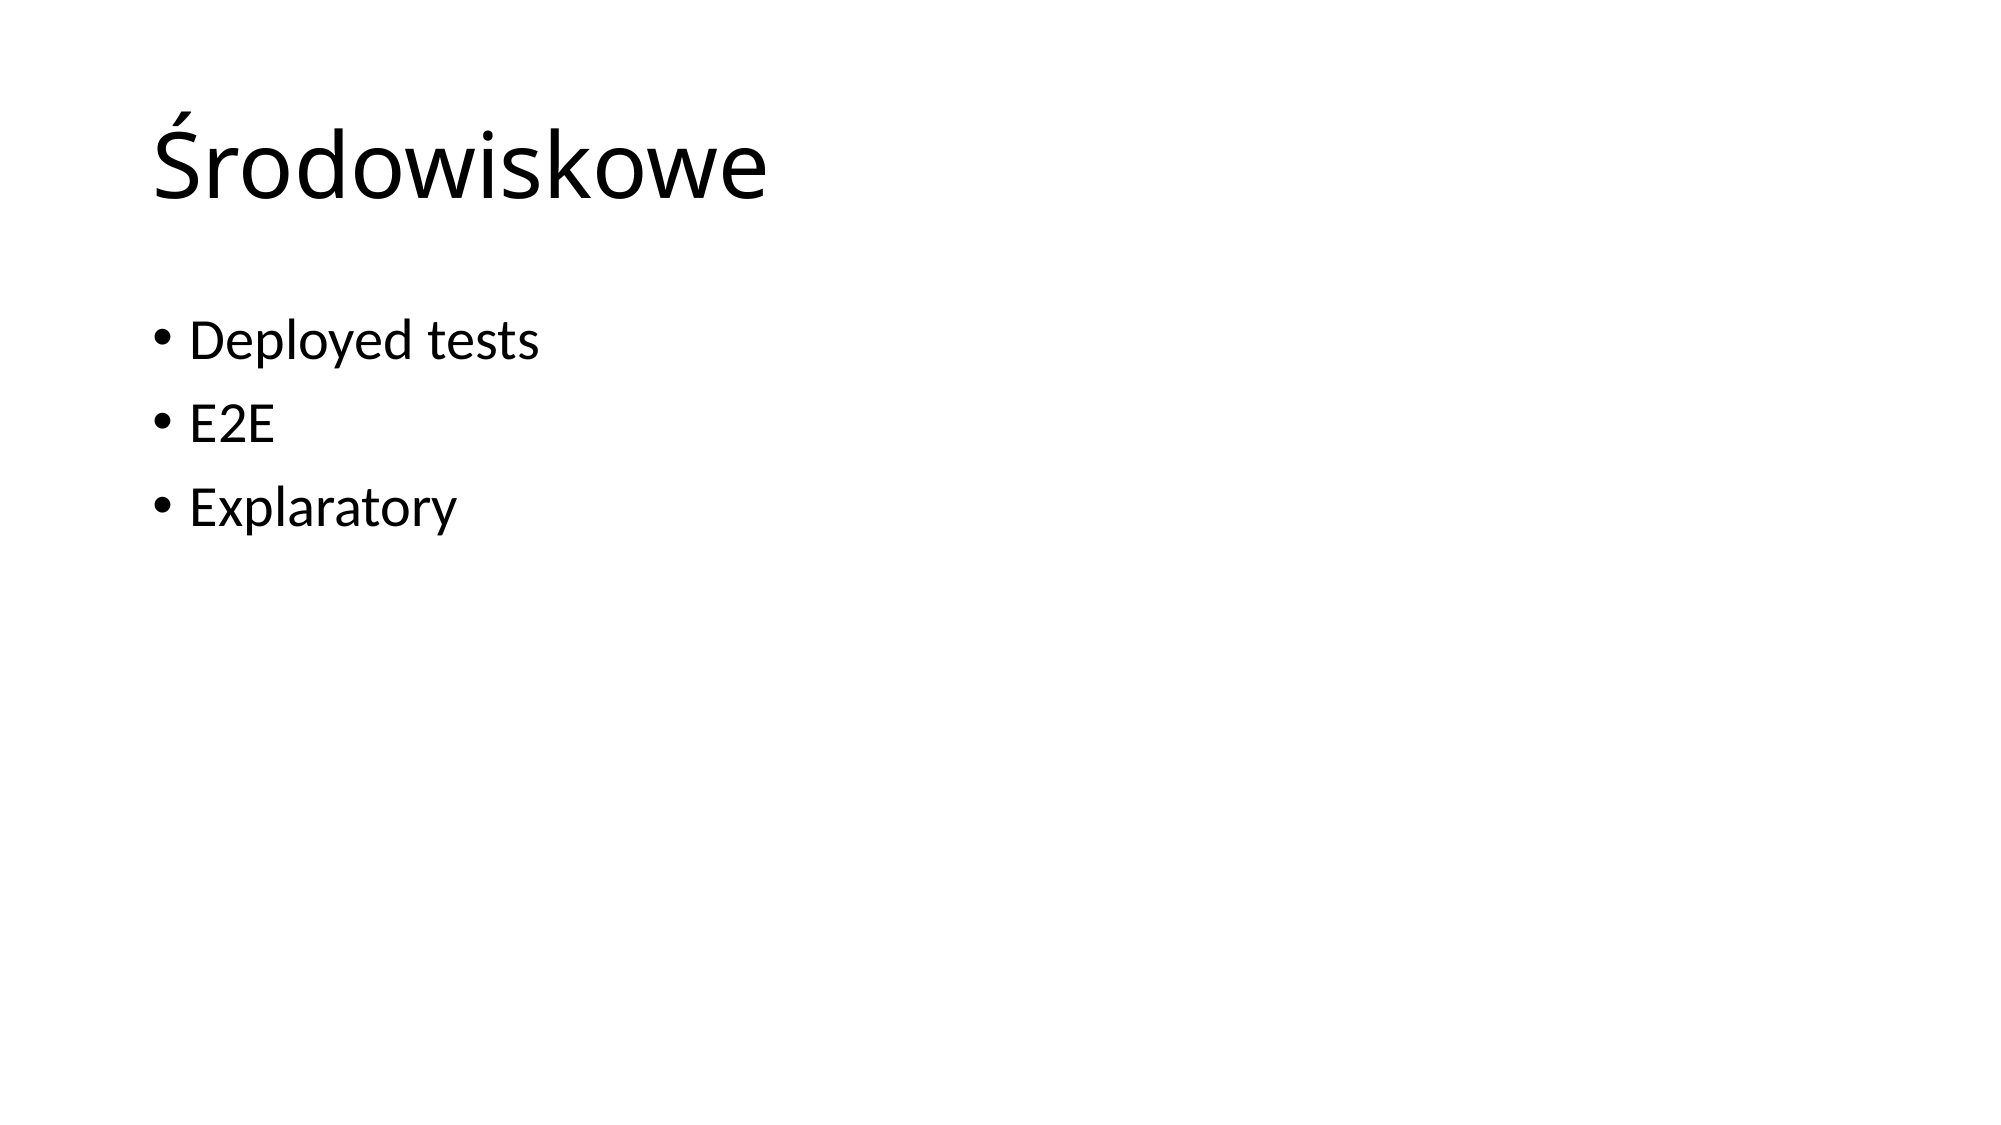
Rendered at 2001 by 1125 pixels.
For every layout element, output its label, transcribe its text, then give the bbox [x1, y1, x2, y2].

list Deployed tests E2E Explaratory [137, 301, 1863, 1016]
title Środowiskowe [137, 59, 1863, 278]
